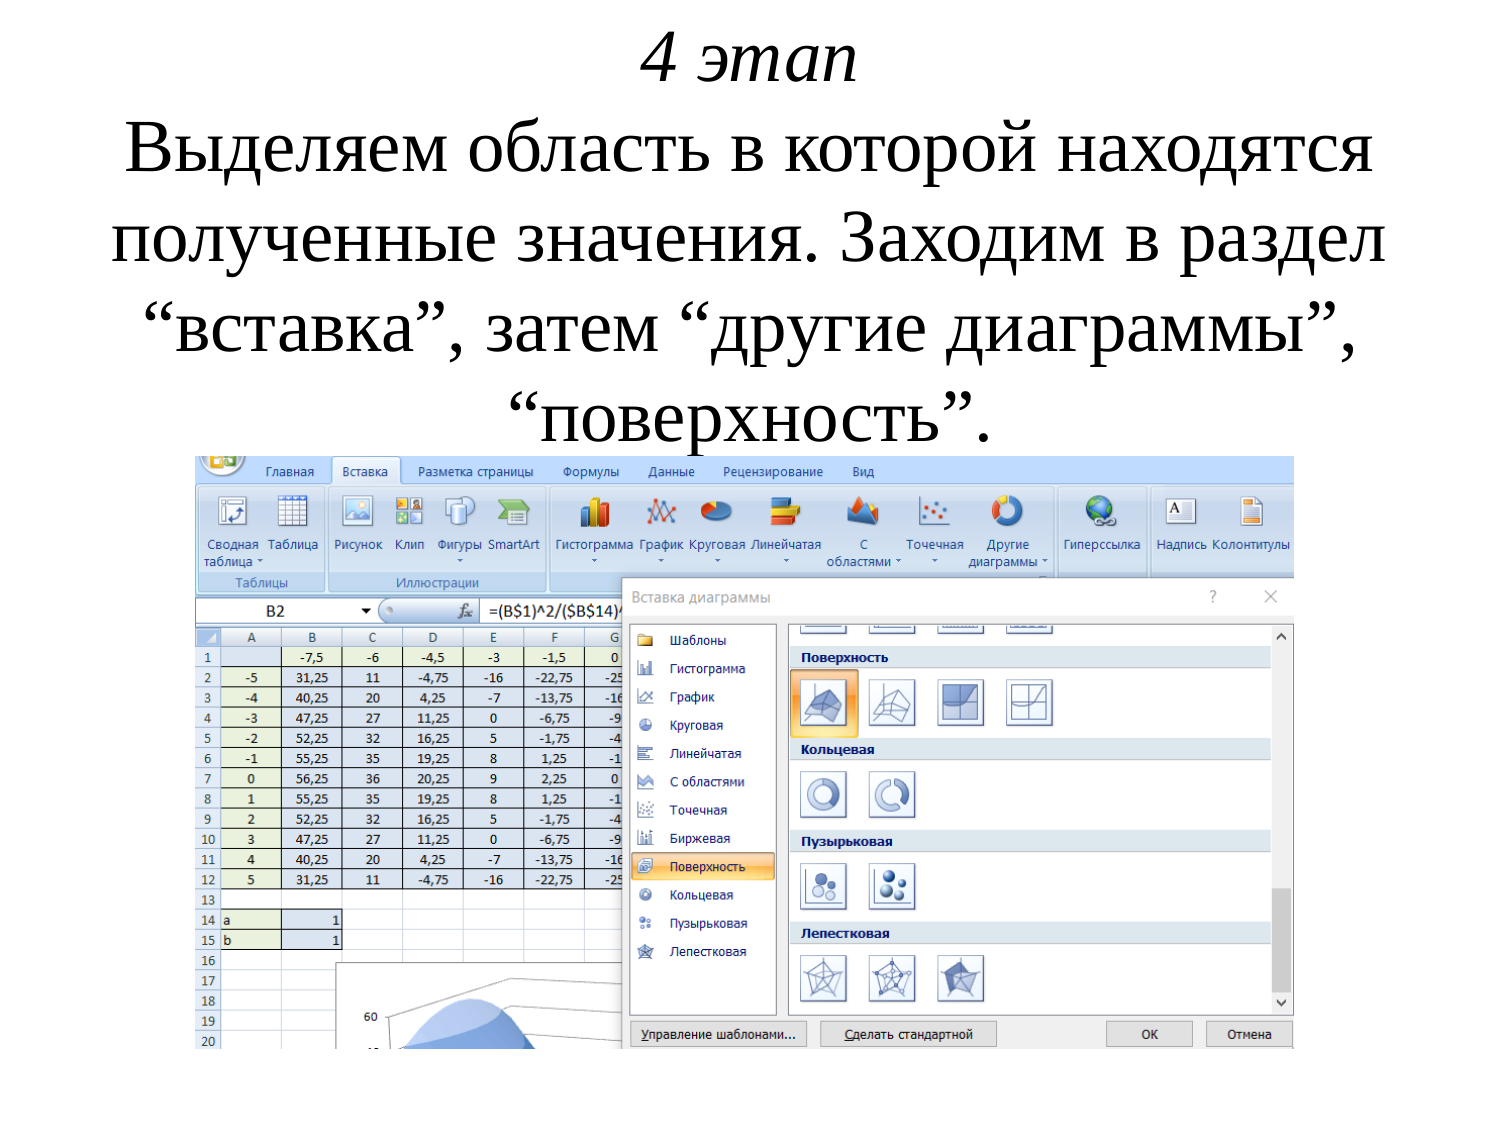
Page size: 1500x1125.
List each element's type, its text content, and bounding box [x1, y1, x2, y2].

title 4 этап Выделяем область в которой находятся полученные значения. Заходим в раздел “вставка”, затем “другие диаграммы”, “поверхность”. [75, 137, 1425, 325]
picture [195, 455, 1294, 1049]
